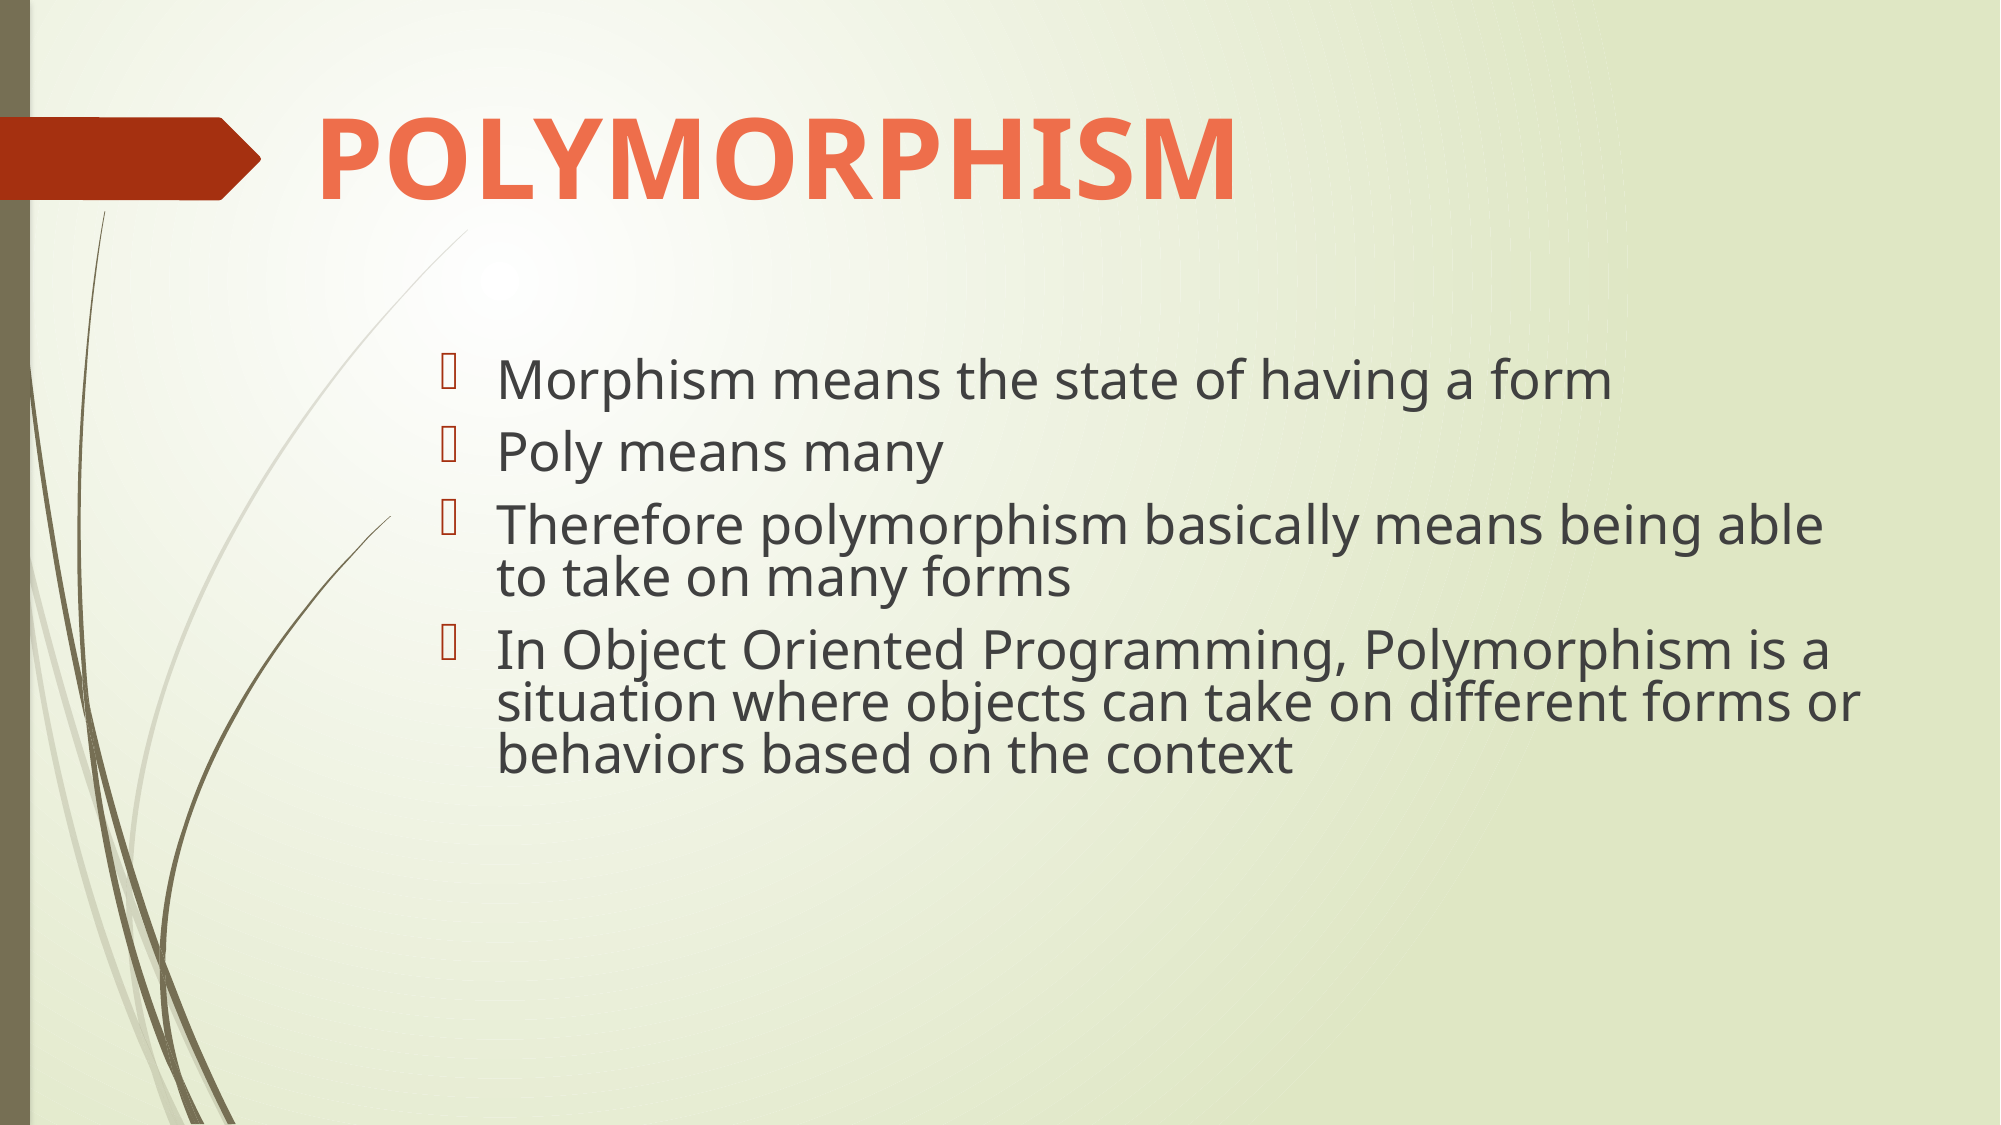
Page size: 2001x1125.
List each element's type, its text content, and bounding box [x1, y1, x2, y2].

list Morphism means the state of having a form Poly means many Therefore polymorphism basically means being able to take on many forms In Object Oriented Programming, Polymorphism is a situation where objects can take on different forms or behaviors based on the context [424, 350, 1888, 970]
title POLYMORPHISM [298, 79, 1761, 290]
